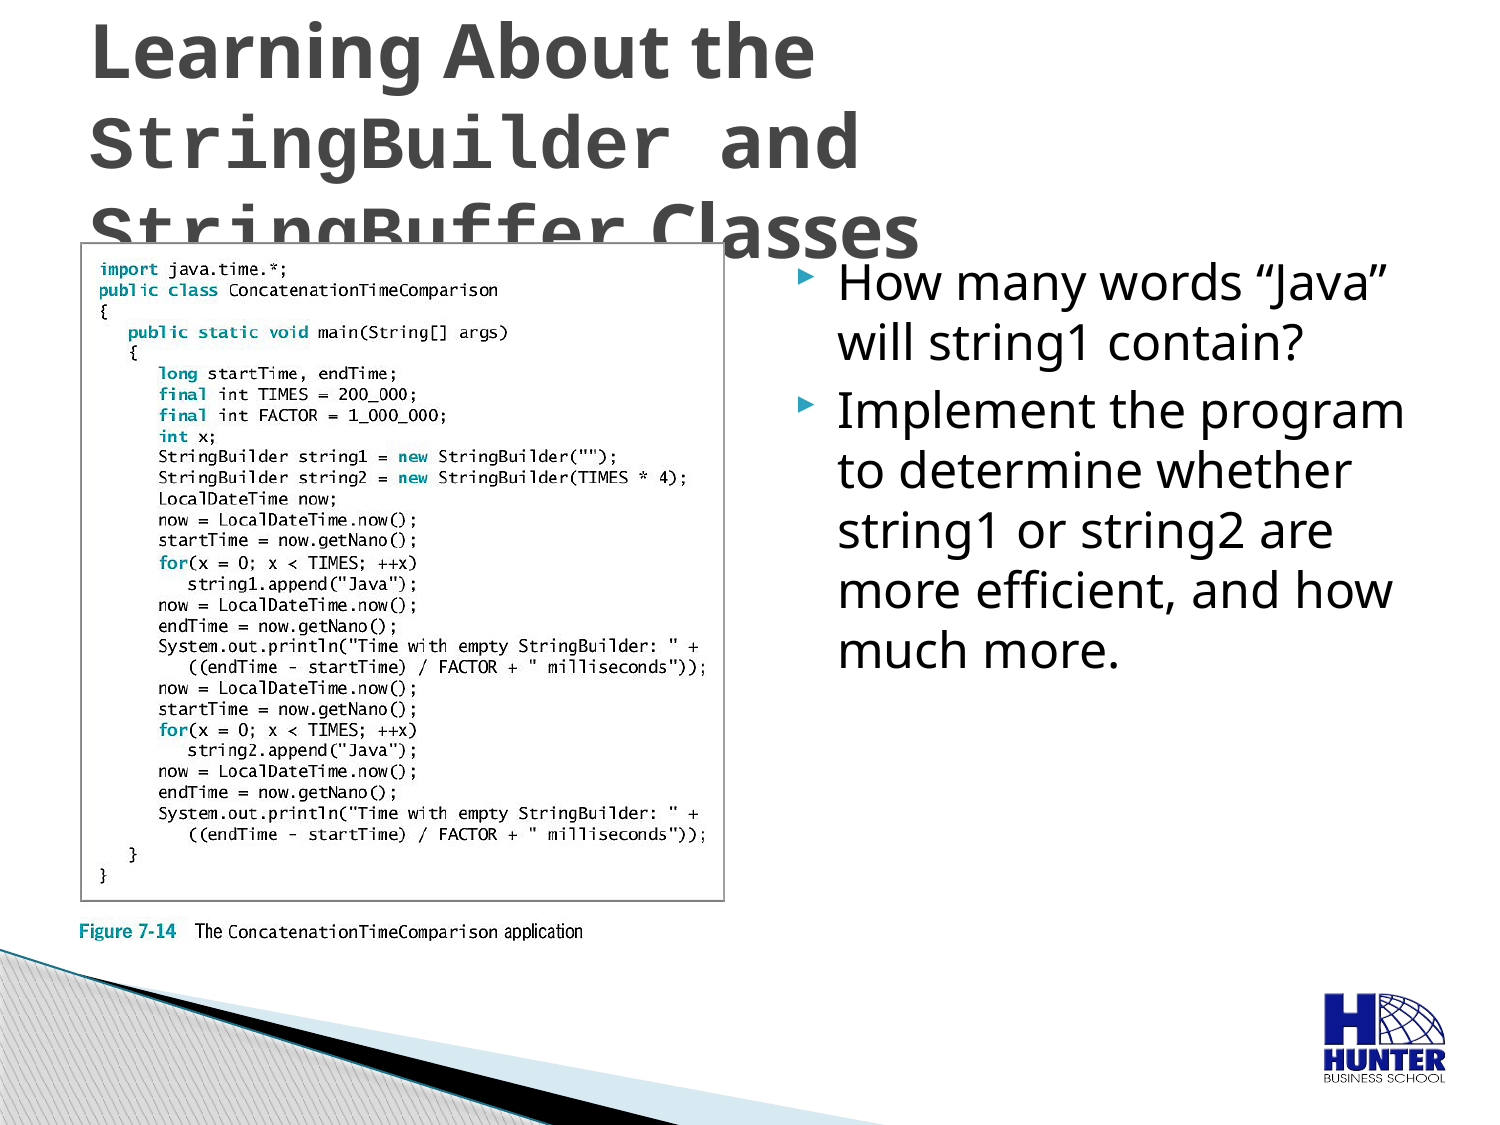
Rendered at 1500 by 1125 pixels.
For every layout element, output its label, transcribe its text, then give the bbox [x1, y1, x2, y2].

title Learning About the StringBuilder and StringBuffer Classes [75, 45, 1425, 233]
picture [1324, 993, 1446, 1084]
picture [80, 242, 726, 941]
list How many words “Java” will string1 contain? Implement the program to determine whether string1 or string2 are more efficient, and how much more. [762, 243, 1425, 986]
